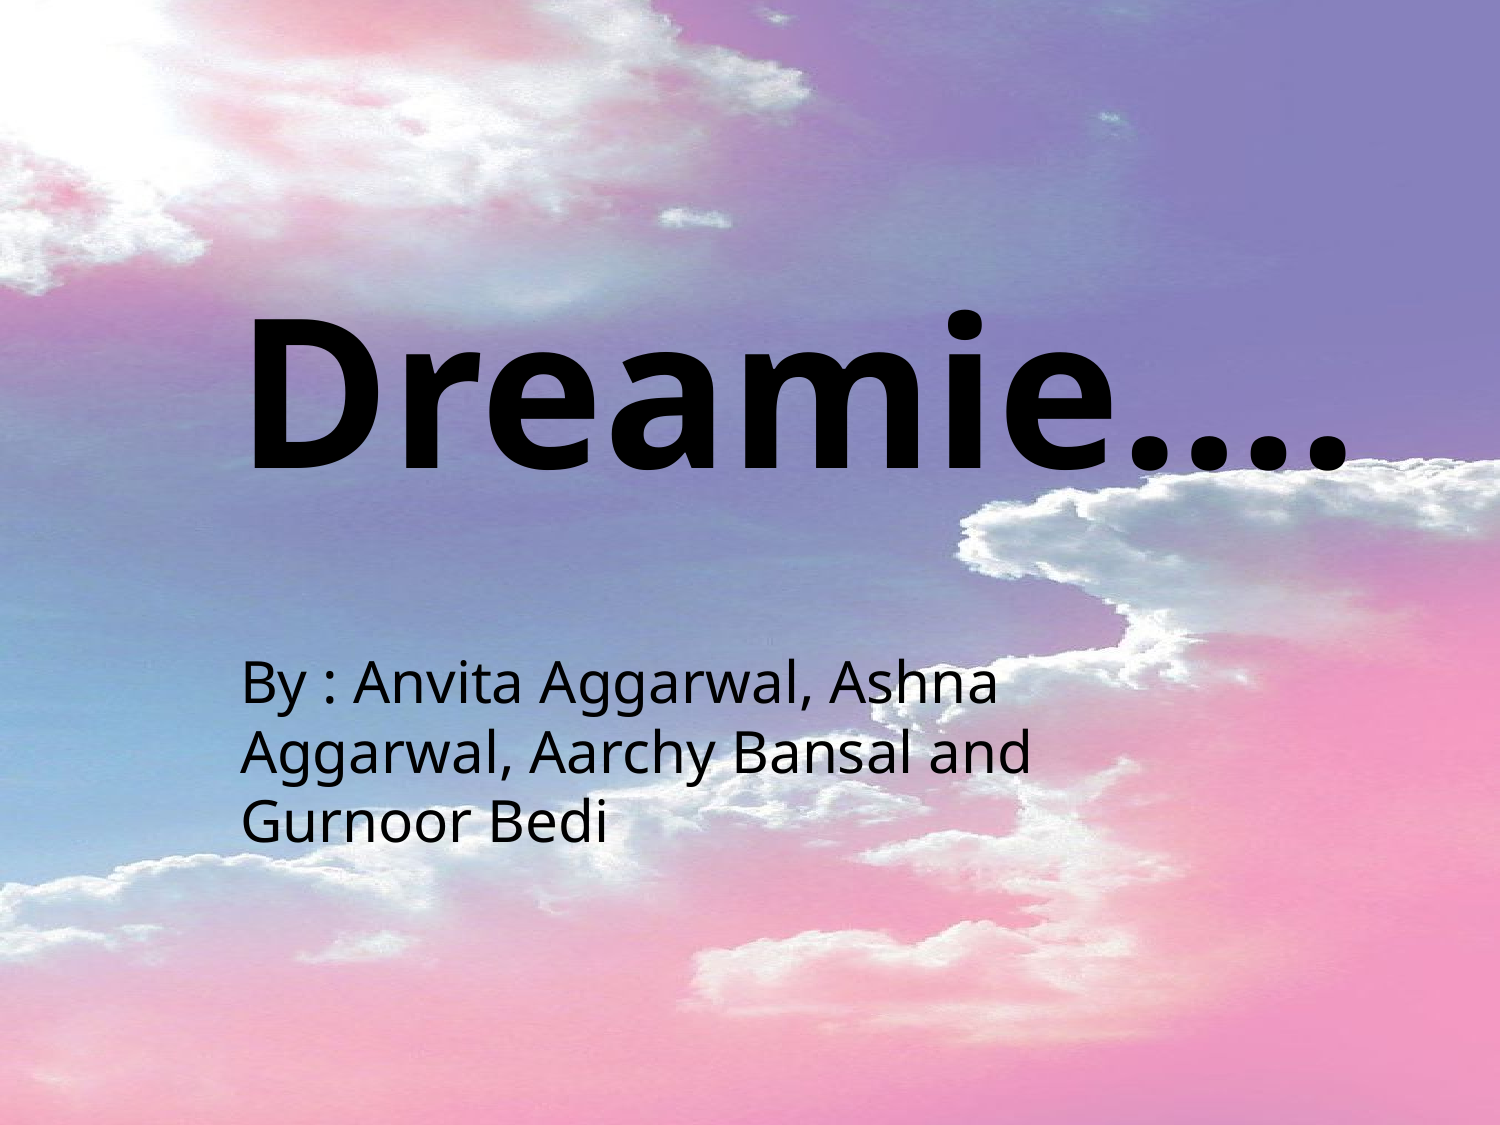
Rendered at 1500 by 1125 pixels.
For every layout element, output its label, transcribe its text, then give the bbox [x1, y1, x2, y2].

title Dreamie…. [159, 231, 1435, 539]
picture [0, 0, 1500, 1125]
subtitle By : Anvita Aggarwal, Ashna Aggarwal, Aarchy Bansal and Gurnoor Bedi [225, 637, 1275, 925]
